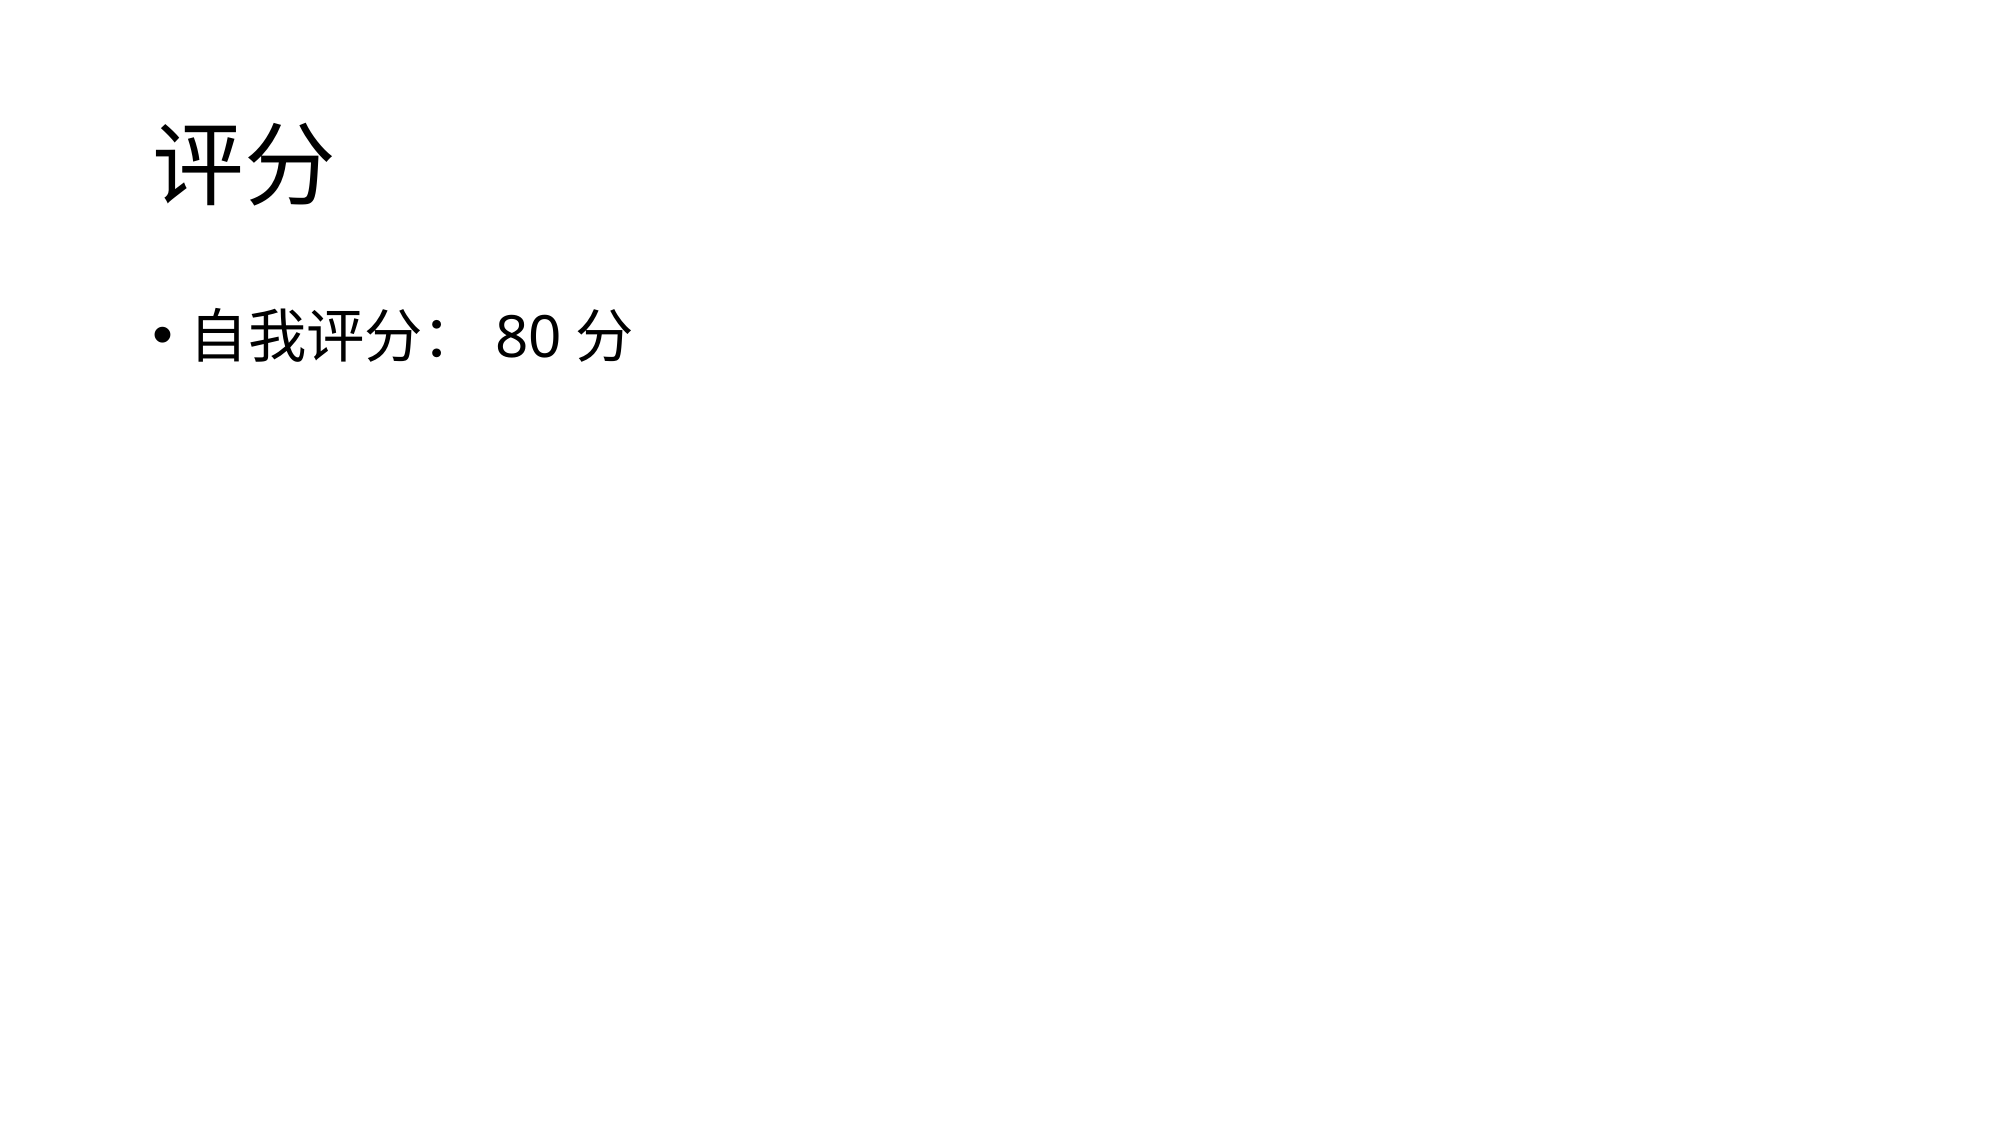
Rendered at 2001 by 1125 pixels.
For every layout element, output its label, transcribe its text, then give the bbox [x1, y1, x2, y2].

list 自我评分：80分 [137, 299, 1863, 1006]
title 评分 [137, 59, 1863, 278]
